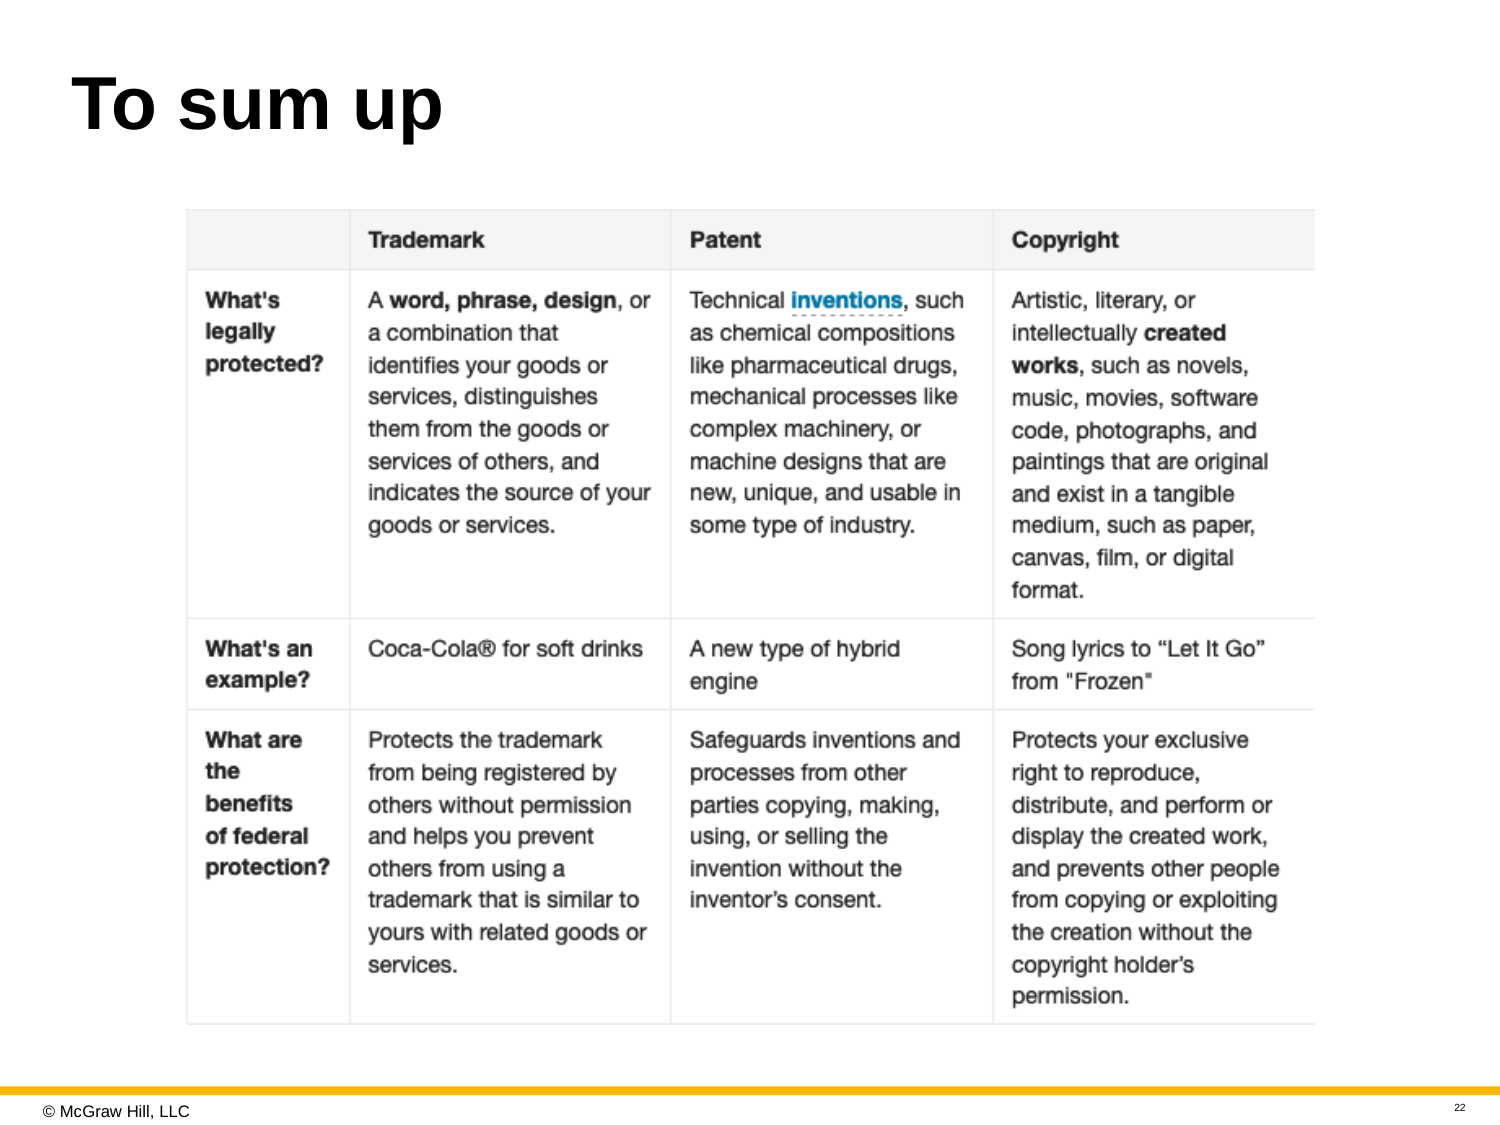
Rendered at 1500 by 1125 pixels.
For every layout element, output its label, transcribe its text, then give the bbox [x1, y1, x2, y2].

slide_number 22 [1415, 1094, 1474, 1122]
title To sum up [56, 38, 1444, 173]
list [184, 209, 1315, 1025]
